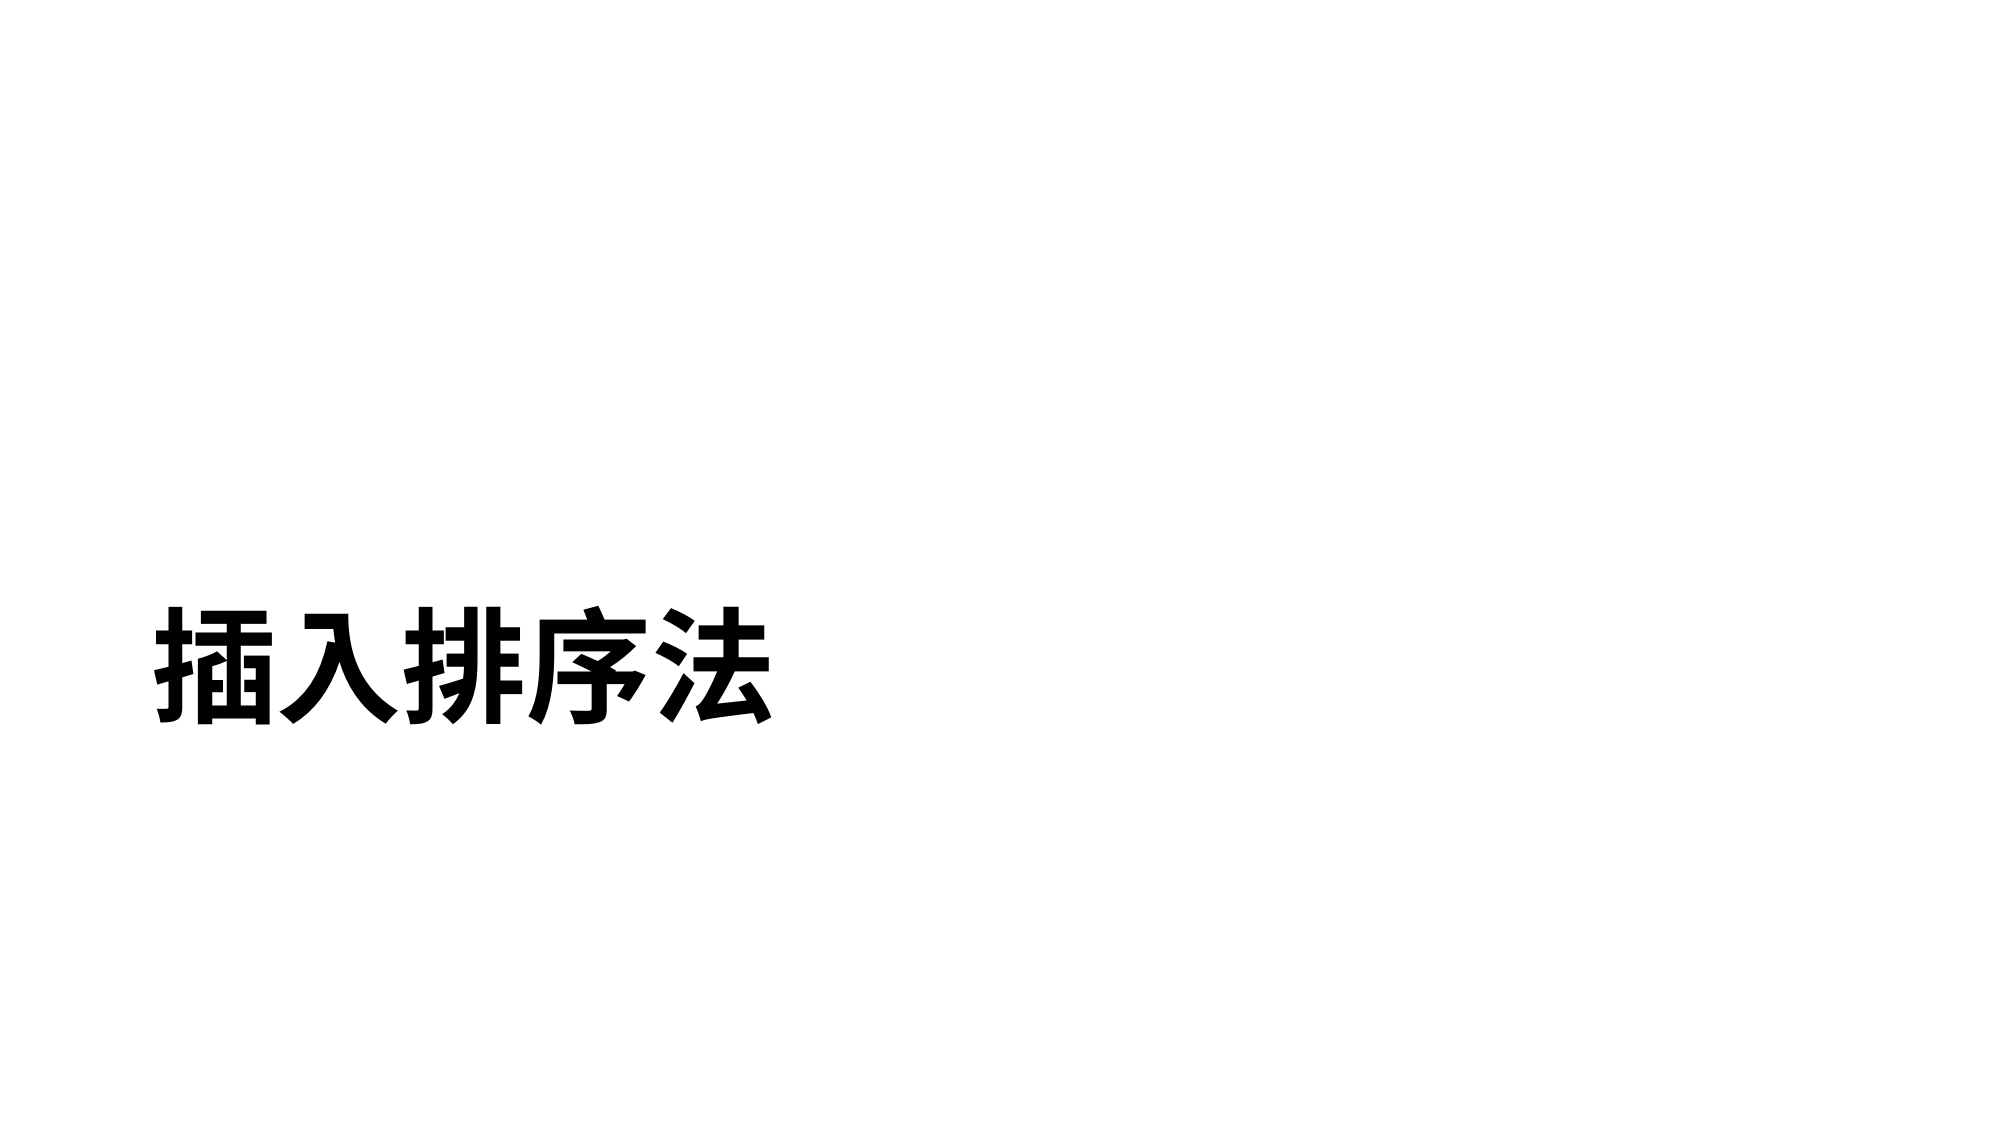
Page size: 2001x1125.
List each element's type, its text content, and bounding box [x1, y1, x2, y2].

title 插入排序法 [136, 280, 1862, 749]
